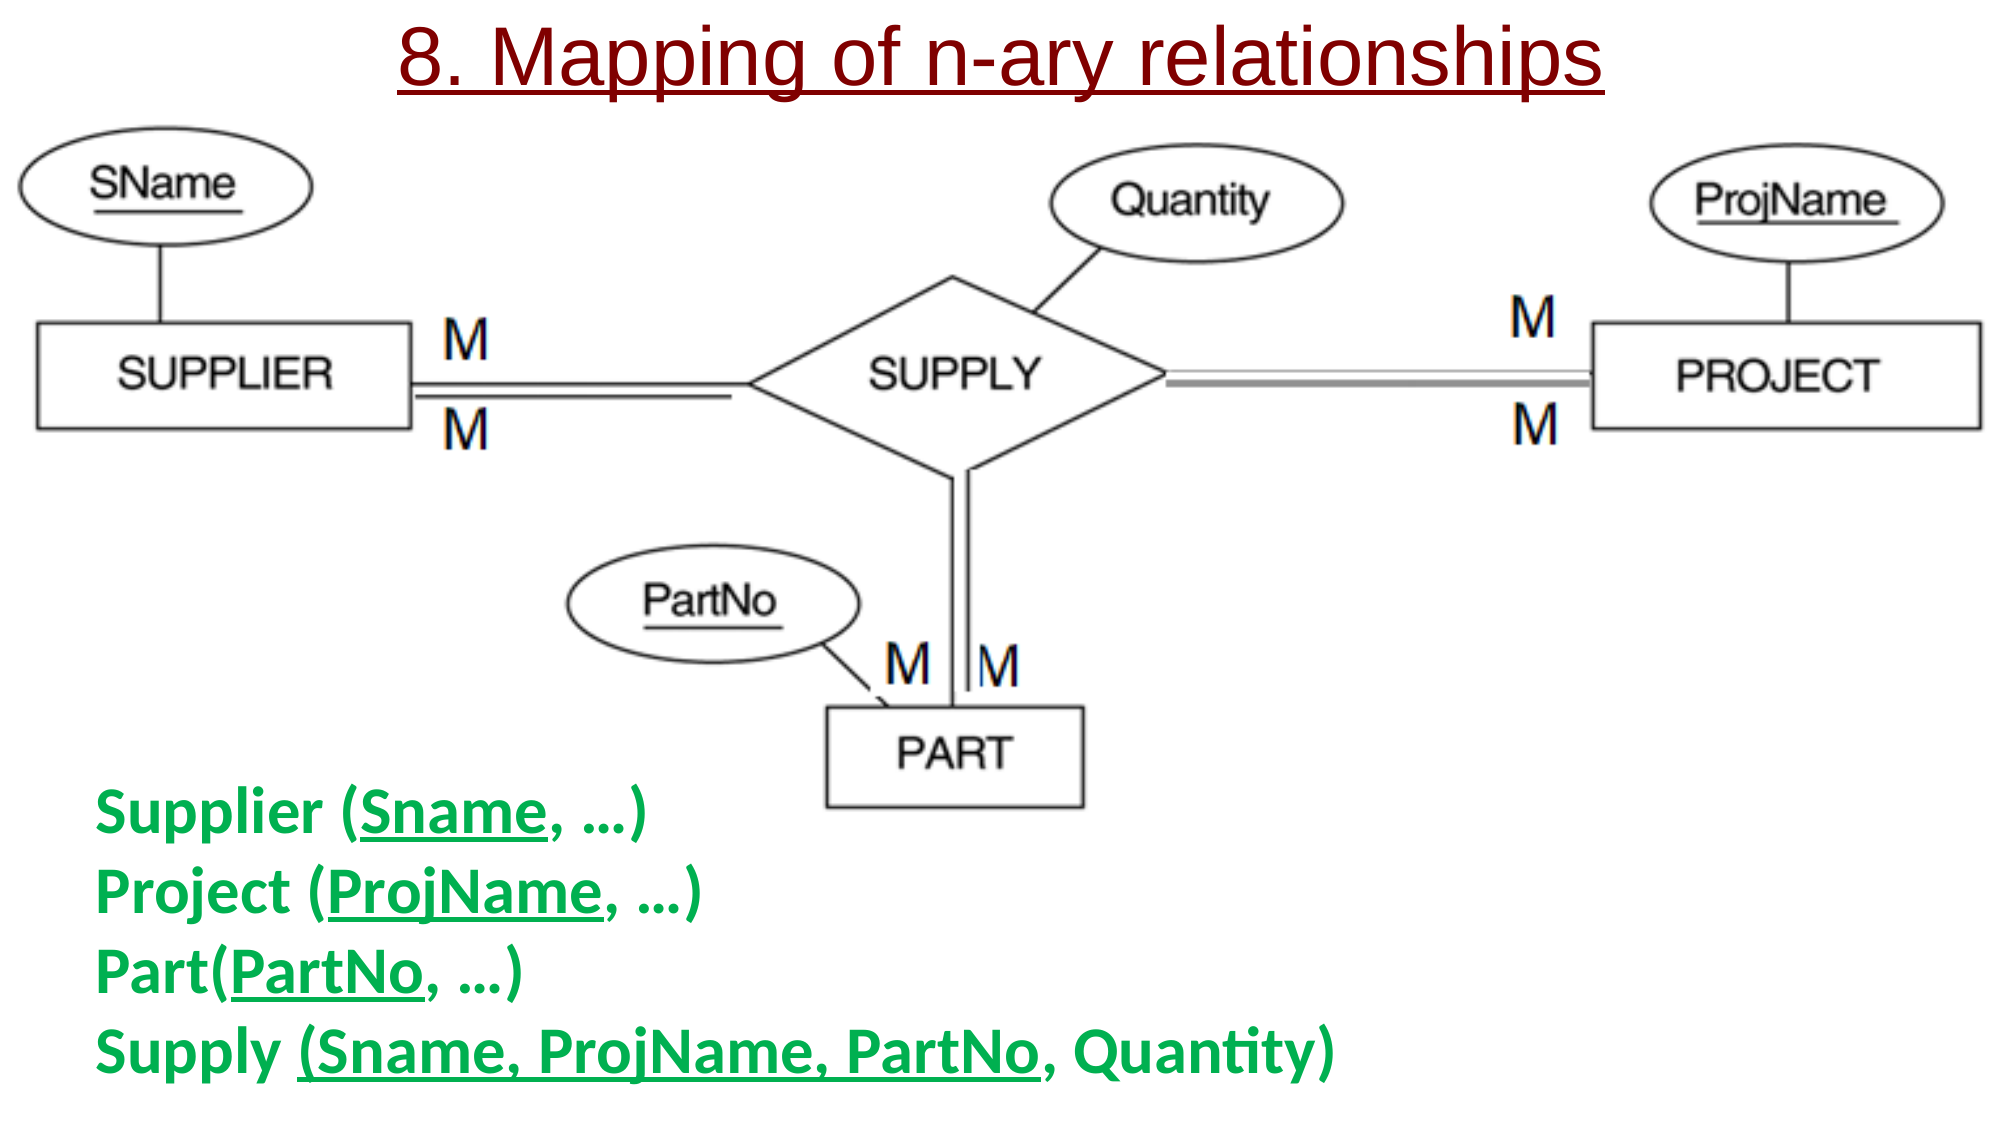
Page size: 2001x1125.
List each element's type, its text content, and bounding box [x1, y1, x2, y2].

text_box Supplier (Sname, …) Project (ProjName, …) Part(PartNo, …) Supply (Sname, ProjName, PartNo, Quantity) [80, 828, 1439, 1094]
text_box 8. Mapping of n-ary relationships [0, 13, 2000, 105]
picture [13, 121, 1987, 817]
